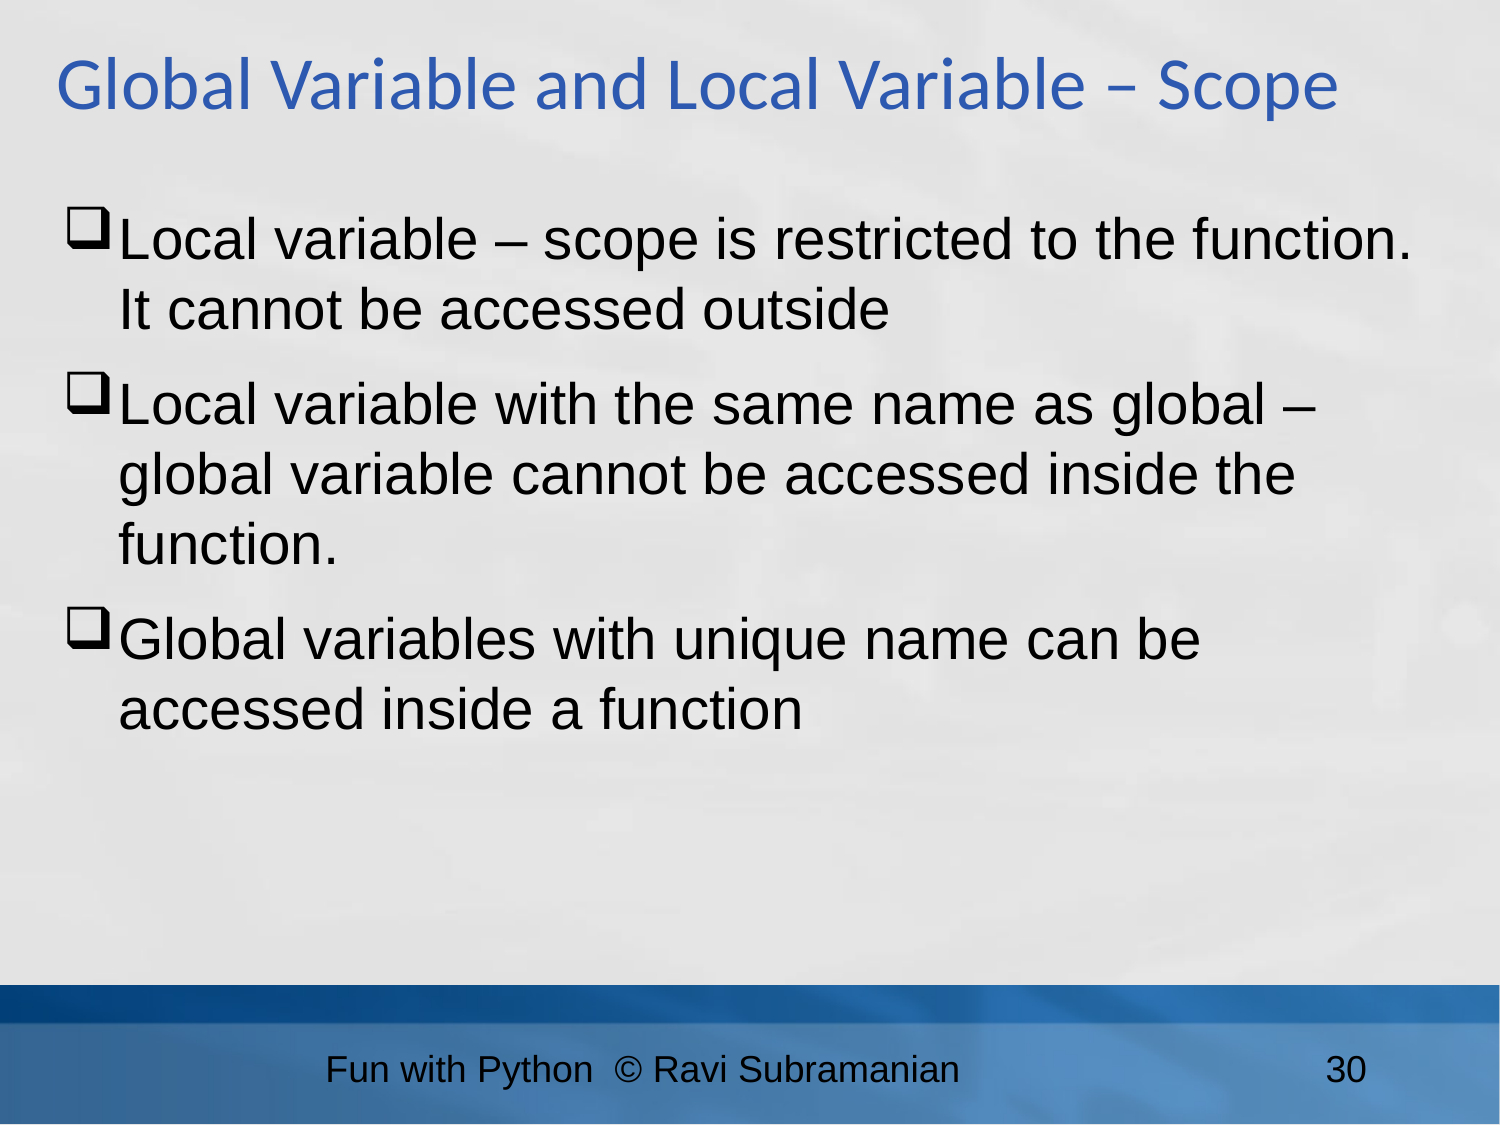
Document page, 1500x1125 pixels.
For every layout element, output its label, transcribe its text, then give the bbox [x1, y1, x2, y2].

text_box Global Variable and Local Variable – Scope [56, 0, 1431, 218]
picture [0, 0, 1500, 1125]
text_box Local variable – scope is restricted to the function. It cannot be accessed outside Local variable with the same name as global – global variable cannot be accessed inside the function. Global variables with unique name can be accessed inside a function [62, 200, 1437, 890]
